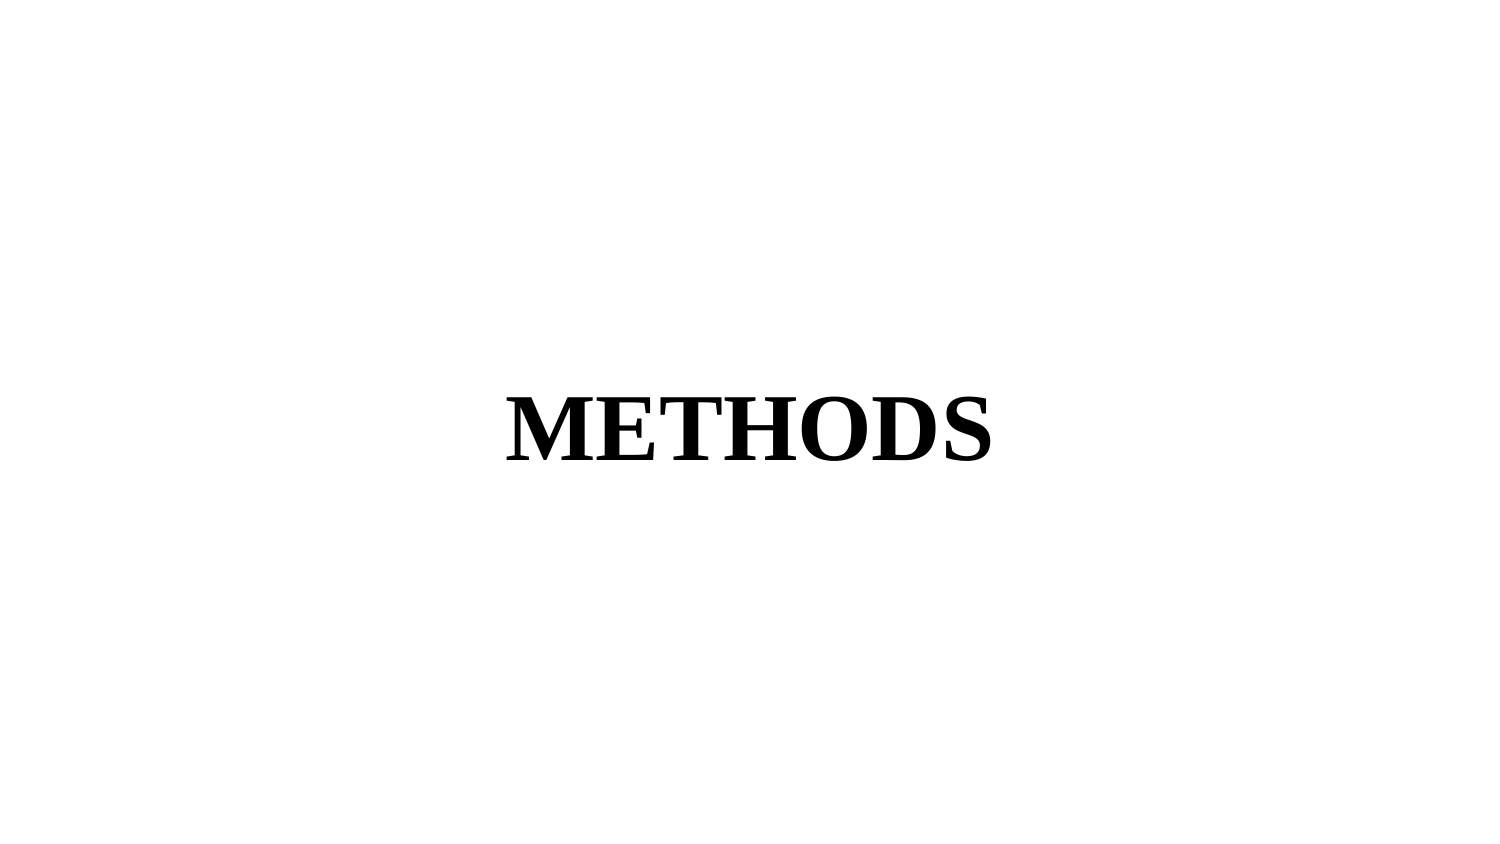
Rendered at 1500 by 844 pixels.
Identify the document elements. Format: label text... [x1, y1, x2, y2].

title METHODS [51, 348, 1449, 495]
